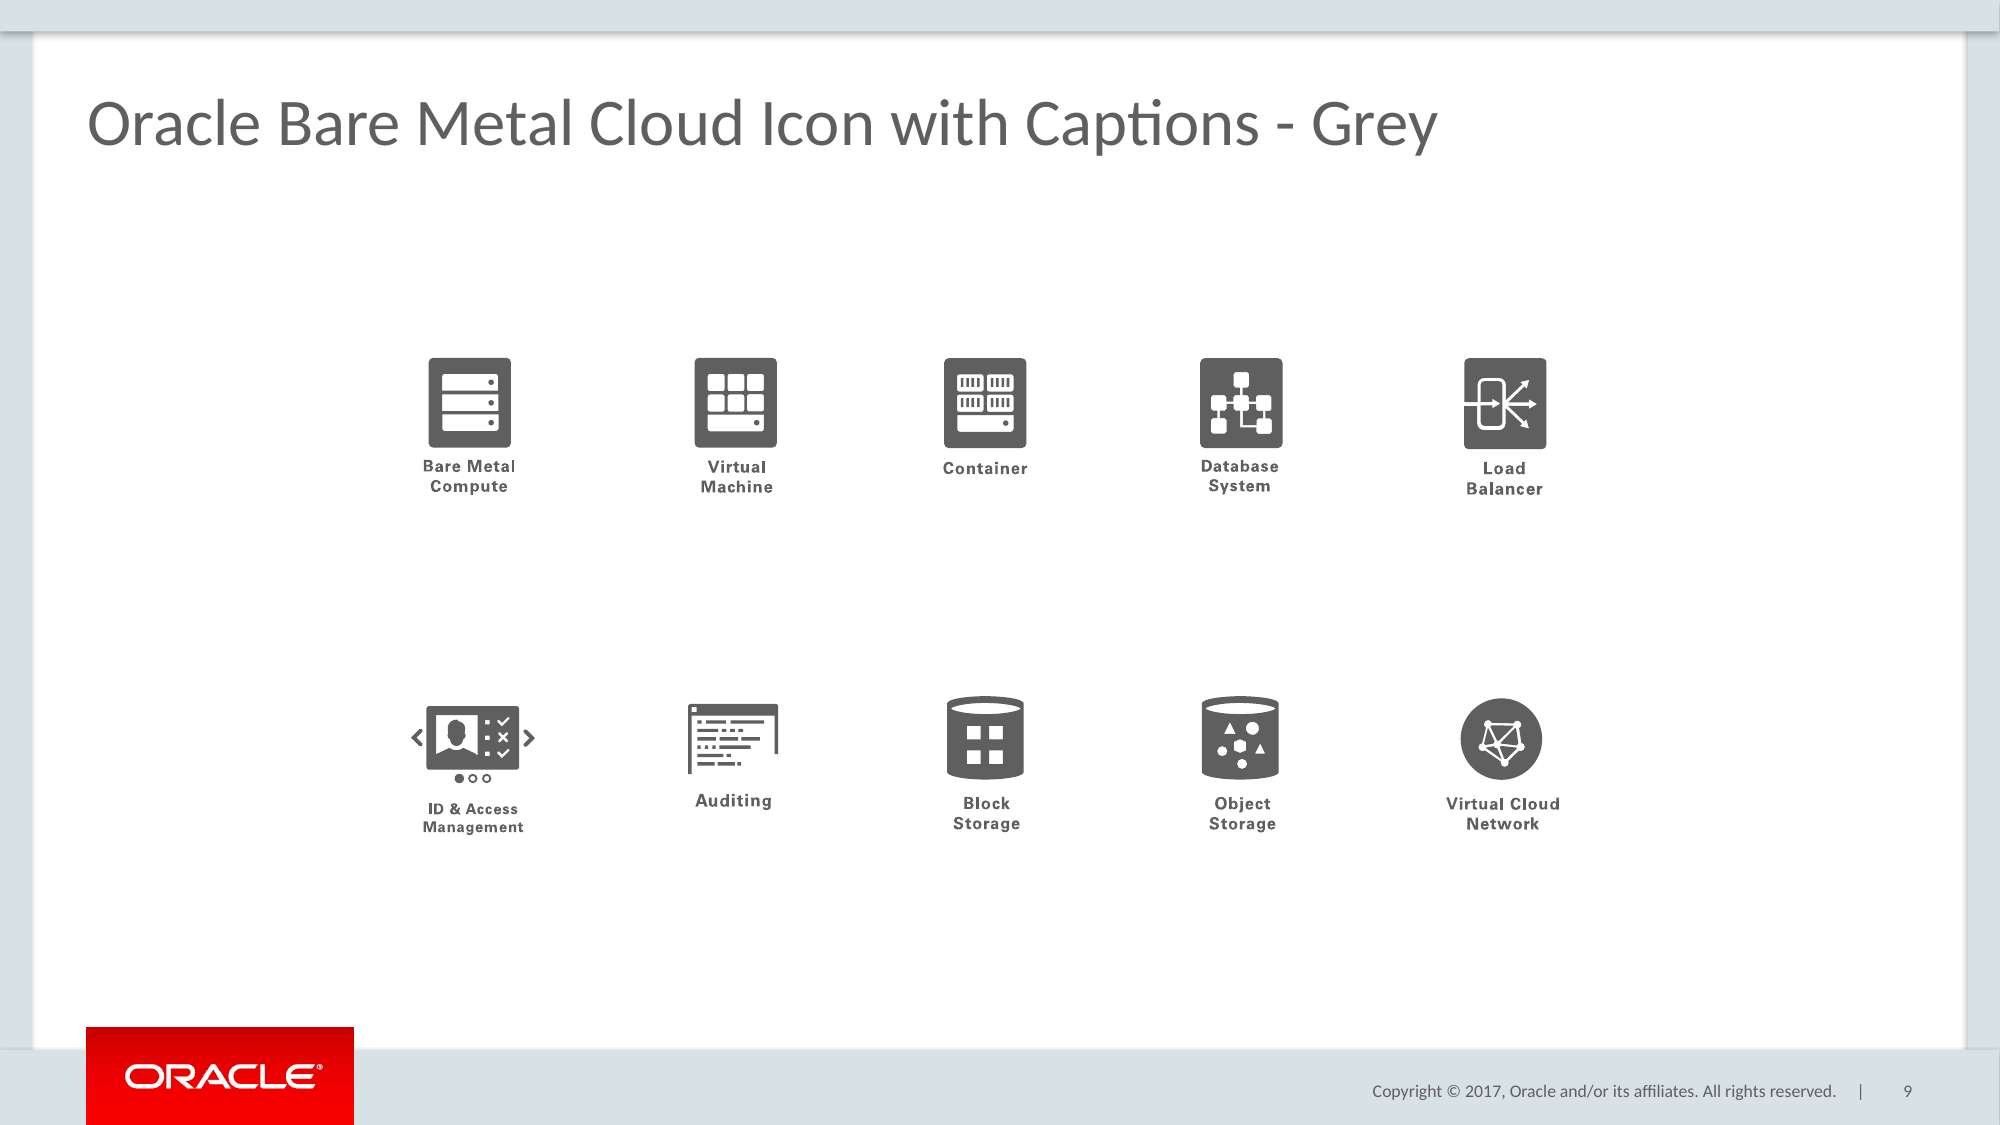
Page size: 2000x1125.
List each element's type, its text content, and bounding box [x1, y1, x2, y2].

slide_number 9 [1849, 1075, 1913, 1106]
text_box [401, 693, 545, 844]
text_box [1434, 689, 1569, 841]
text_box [1188, 344, 1295, 506]
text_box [683, 344, 789, 506]
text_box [932, 344, 1038, 488]
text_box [1452, 344, 1559, 506]
picture [86, 1027, 354, 1125]
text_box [932, 681, 1038, 842]
title Oracle Bare Metal Cloud Icon with Captions - Grey [87, 66, 1913, 159]
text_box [416, 344, 522, 506]
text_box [680, 687, 786, 821]
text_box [1188, 681, 1295, 842]
